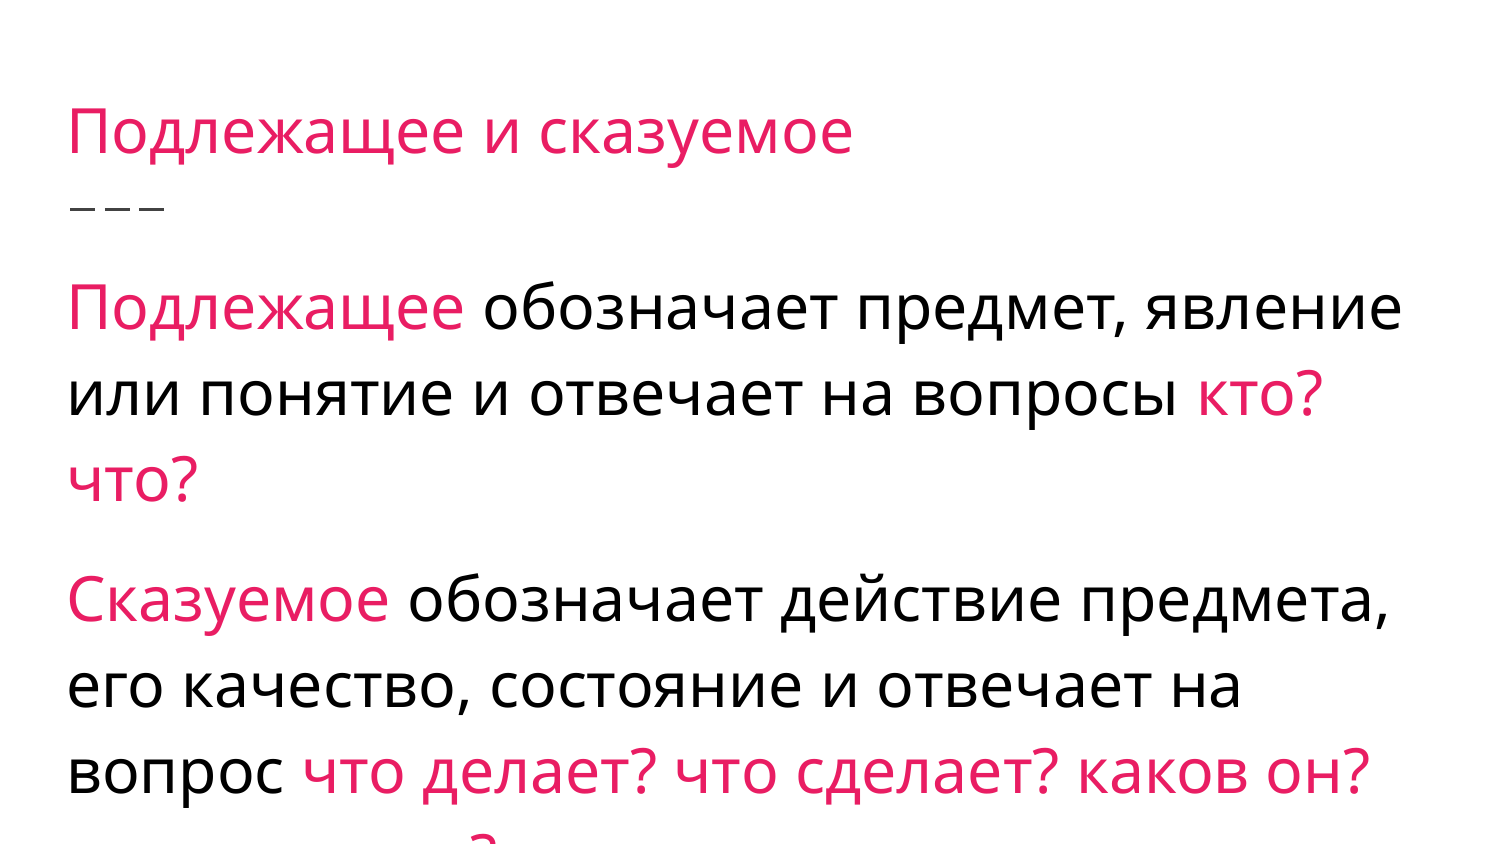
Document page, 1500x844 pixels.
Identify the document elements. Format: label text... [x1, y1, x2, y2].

list Подлежащее обозначает предмет, явление или понятие и отвечает на вопросы кто? что? Сказуемое обозначает действие предмета, его качество, состояние и отвечает на вопрос что делает? что сделает? каков он? что это такое? и т. д. [51, 240, 1449, 750]
title Подлежащее и сказуемое [51, 61, 1449, 182]
